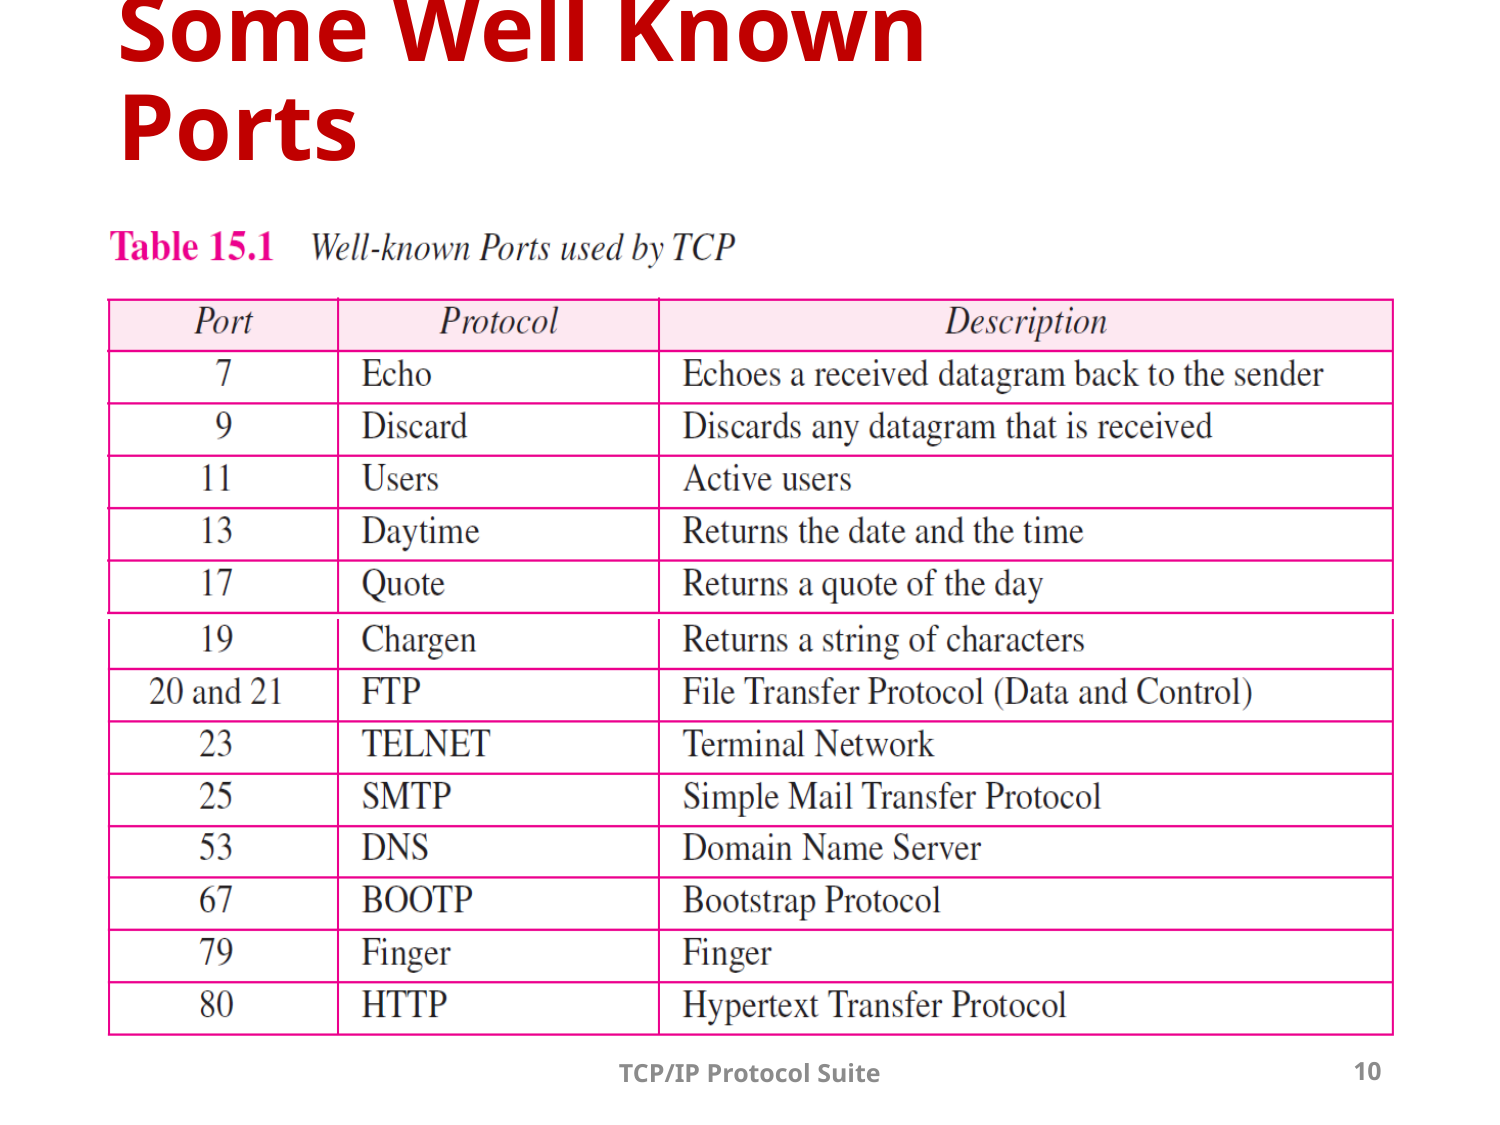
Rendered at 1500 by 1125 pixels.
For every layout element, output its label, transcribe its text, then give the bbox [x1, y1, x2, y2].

slide_number 10 [1059, 1043, 1397, 1103]
text_box Some Well Known Ports [103, 22, 1145, 141]
footer TCP/IP Protocol Suite [496, 1043, 1004, 1103]
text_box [103, 223, 1397, 1043]
